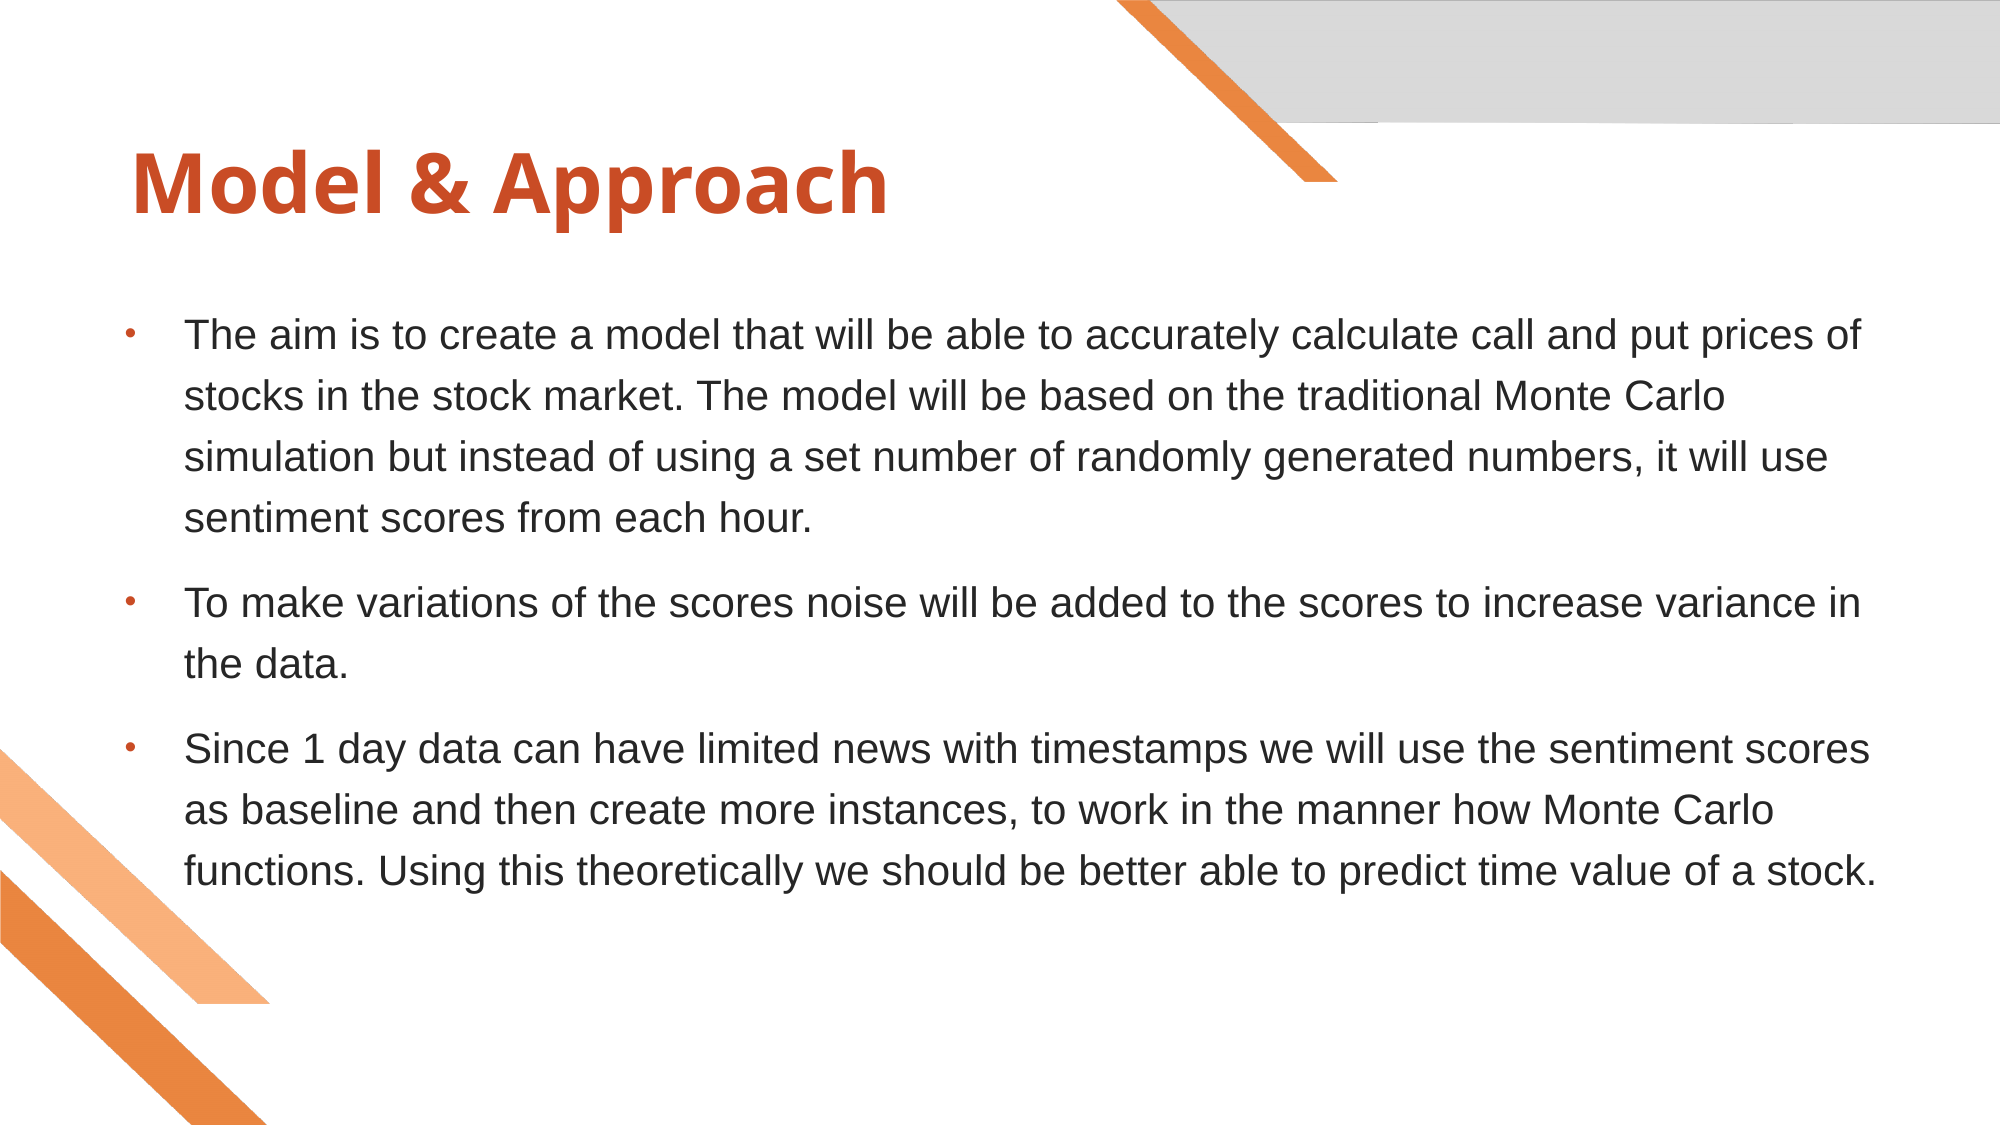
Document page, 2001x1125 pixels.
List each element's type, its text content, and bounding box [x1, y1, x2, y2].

list The aim is to create a model that will be able to accurately calculate call and put prices of stocks in the stock market. The model will be based on the traditional Monte Carlo simulation but instead of using a set number of randomly generated numbers, it will use sentiment scores from each hour. To make variations of the scores noise will be added to the scores to increase variance in the data. Since 1 day data can have limited news with timestamps we will use the sentiment scores as baseline and then create more instances, to work in the manner how Monte Carlo functions. Using this theoretically we should be better able to predict time value of a stock. [99, 289, 1900, 950]
picture [0, 745, 270, 1125]
title Model & Approach [99, 86, 1675, 274]
picture [1116, 0, 2000, 124]
